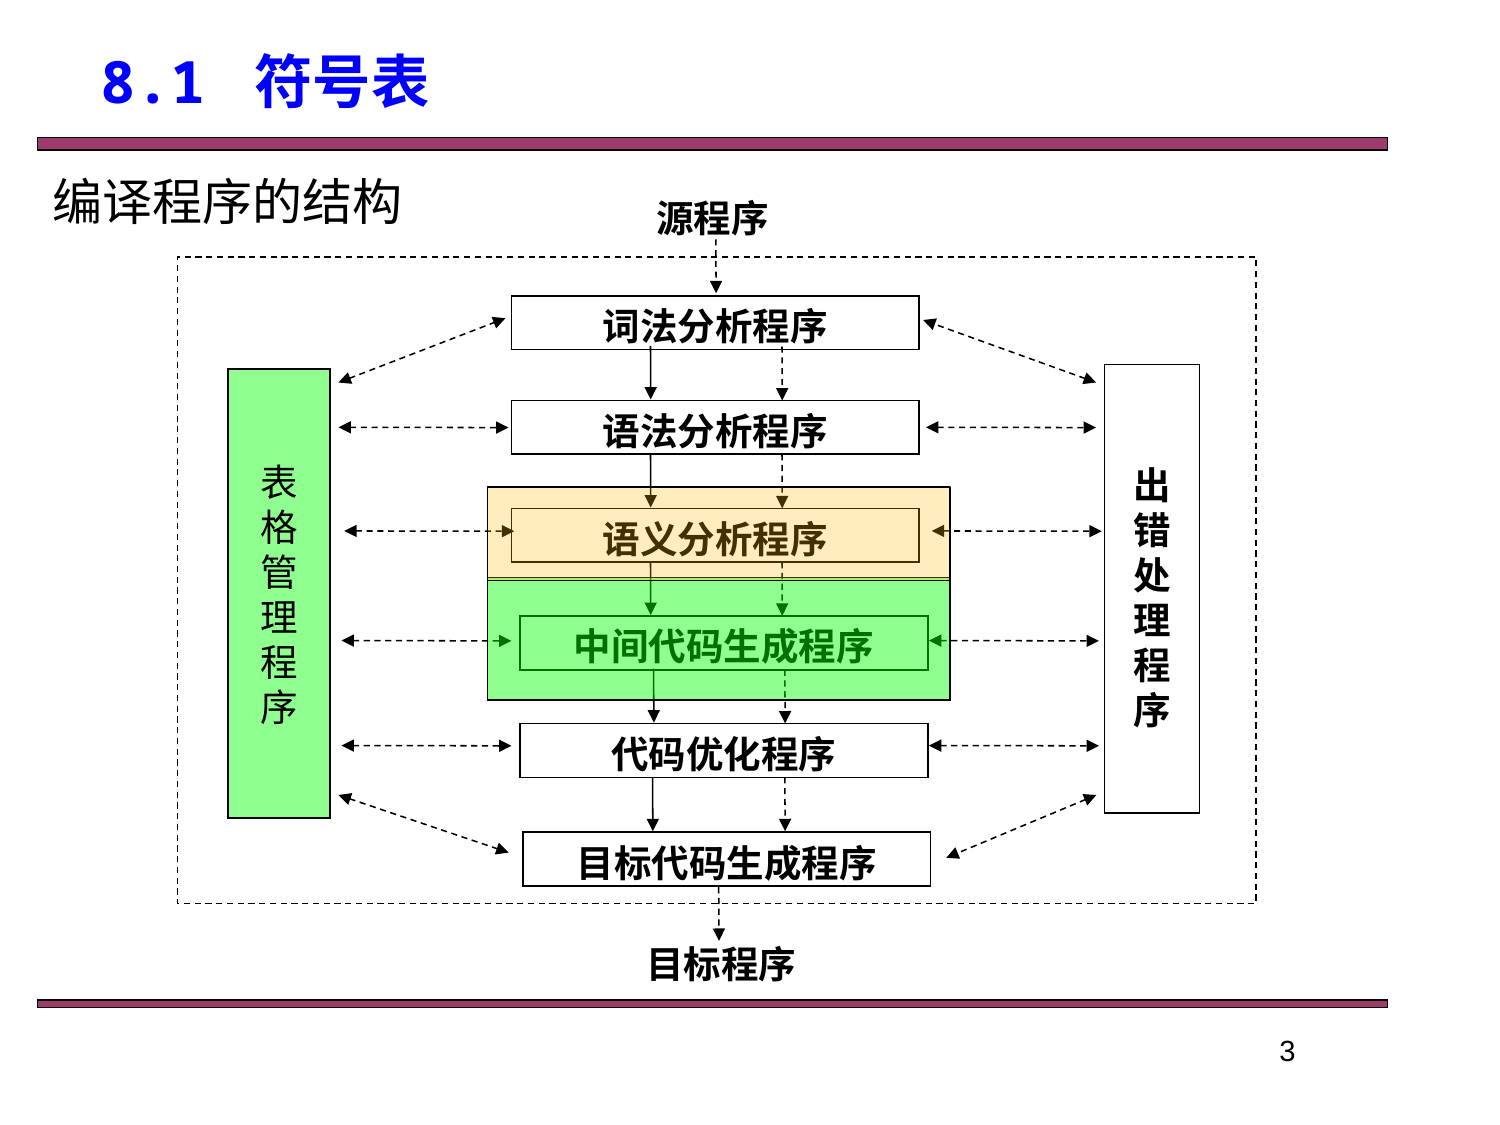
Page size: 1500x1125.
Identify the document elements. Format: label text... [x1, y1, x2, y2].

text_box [162, 186, 1257, 988]
text_box 编译程序的结构 [37, 163, 418, 239]
text_box 8.1 符号表 [85, 37, 847, 125]
slide_number 3 [1112, 1025, 1463, 1066]
